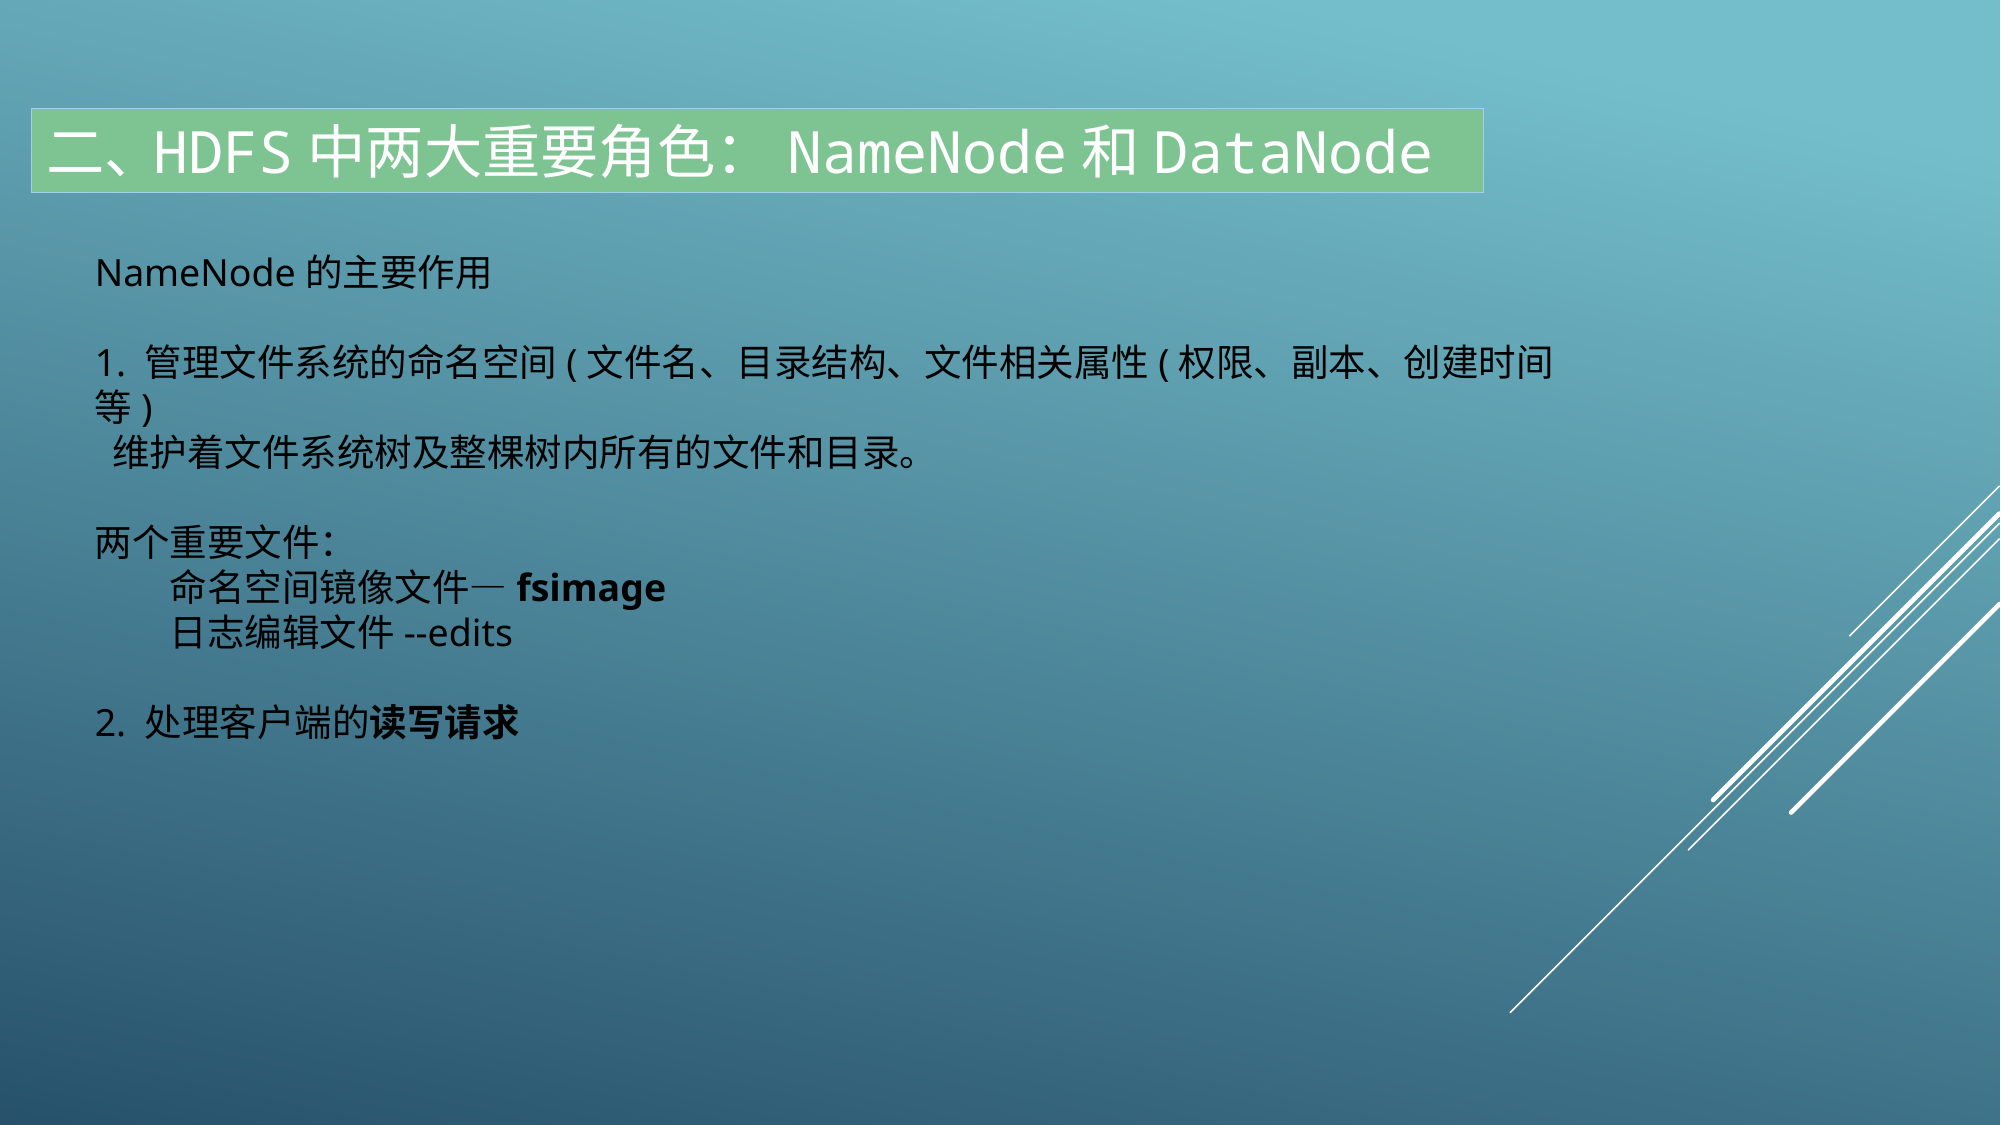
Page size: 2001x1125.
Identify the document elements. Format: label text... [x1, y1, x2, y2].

text_box HDFS中两大重要角色：NameNode和DataNode [138, 108, 1484, 193]
text_box 二、 [31, 108, 138, 193]
text_box NameNode的主要作用 1. 管理文件系统的命名空间(文件名、目录结构、文件相关属性(权限、副本、创建时间等) 维护着文件系统树及整棵树内所有的文件和目录。 两个重要文件： 命名空间镜像文件—fsimage 日志编辑文件--edits 2. 处理客户端的读写请求 [80, 241, 1611, 797]
